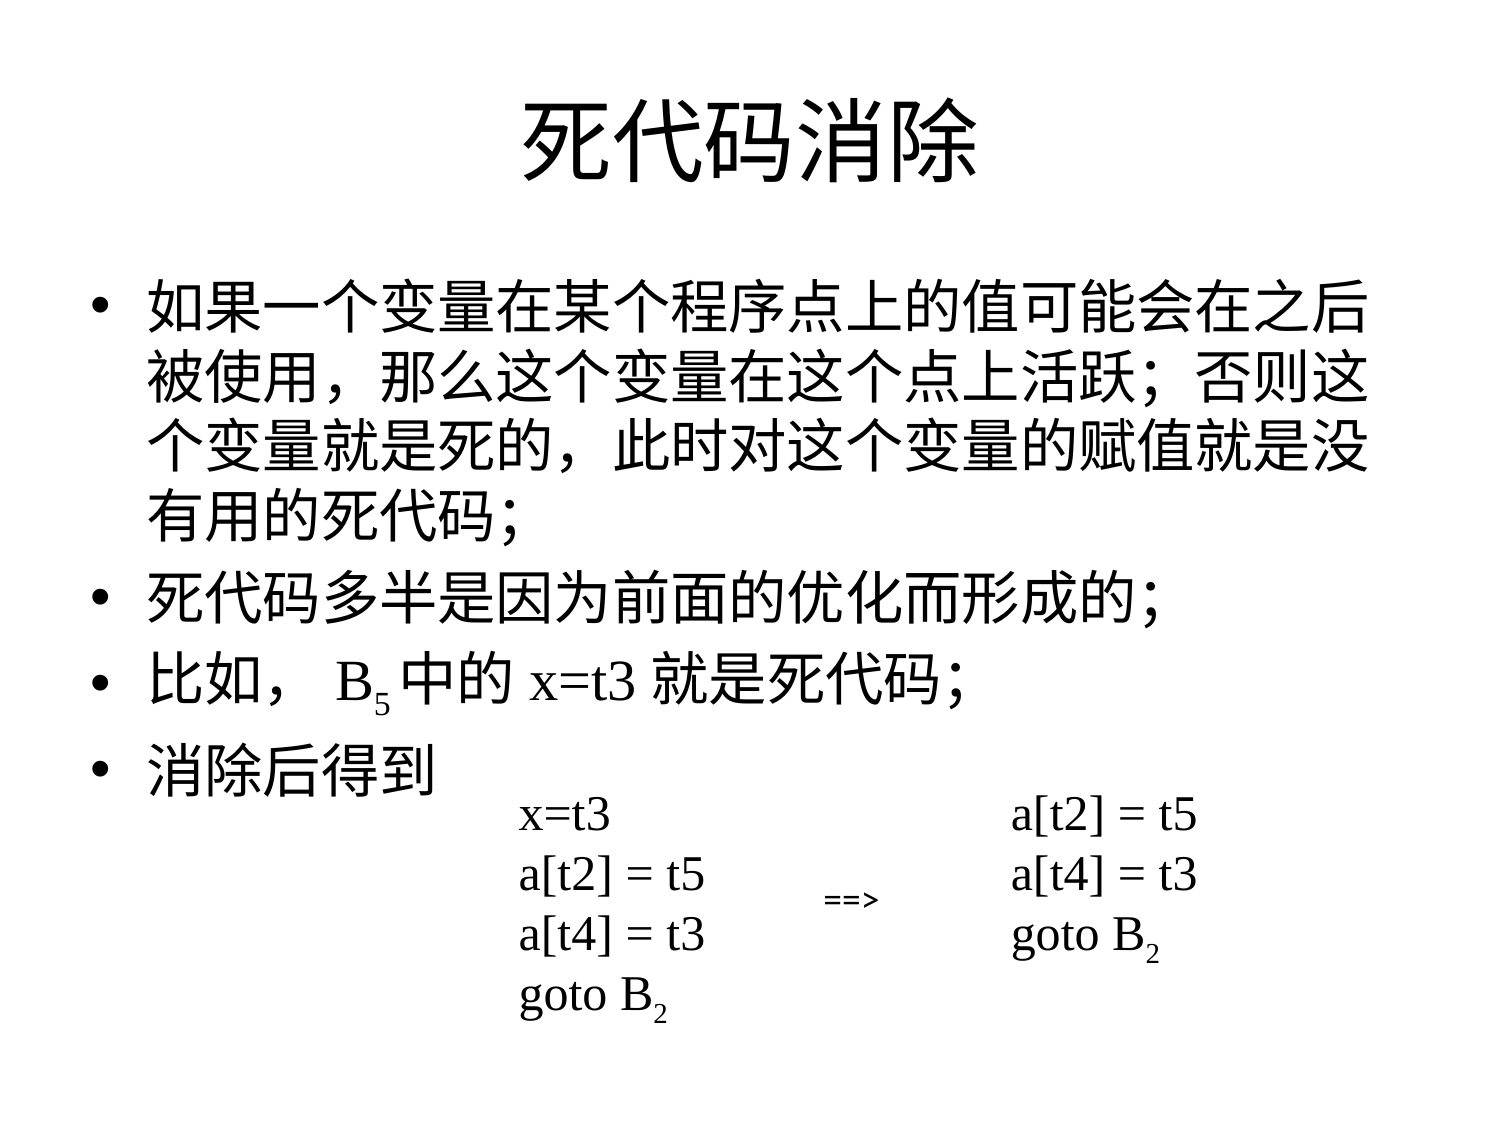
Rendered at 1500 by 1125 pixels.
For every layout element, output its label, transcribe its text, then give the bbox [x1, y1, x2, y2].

text_box a[t2] = t5 a[t4] = t3 goto B2 [996, 773, 1266, 1022]
text_box ==> [808, 867, 914, 927]
text_box x=t3 a[t2] = t5 a[t4] = t3 goto B2 [503, 773, 774, 1082]
title 死代码消除 [75, 45, 1425, 233]
list 如果一个变量在某个程序点上的值可能会在之后被使用，那么这个变量在这个点上活跃；否则这个变量就是死的，此时对这个变量的赋值就是没有用的死代码； 死代码多半是因为前面的优化而形成的； 比如，B5中的x=t3就是死代码； 消除后得到 [75, 262, 1425, 1005]
